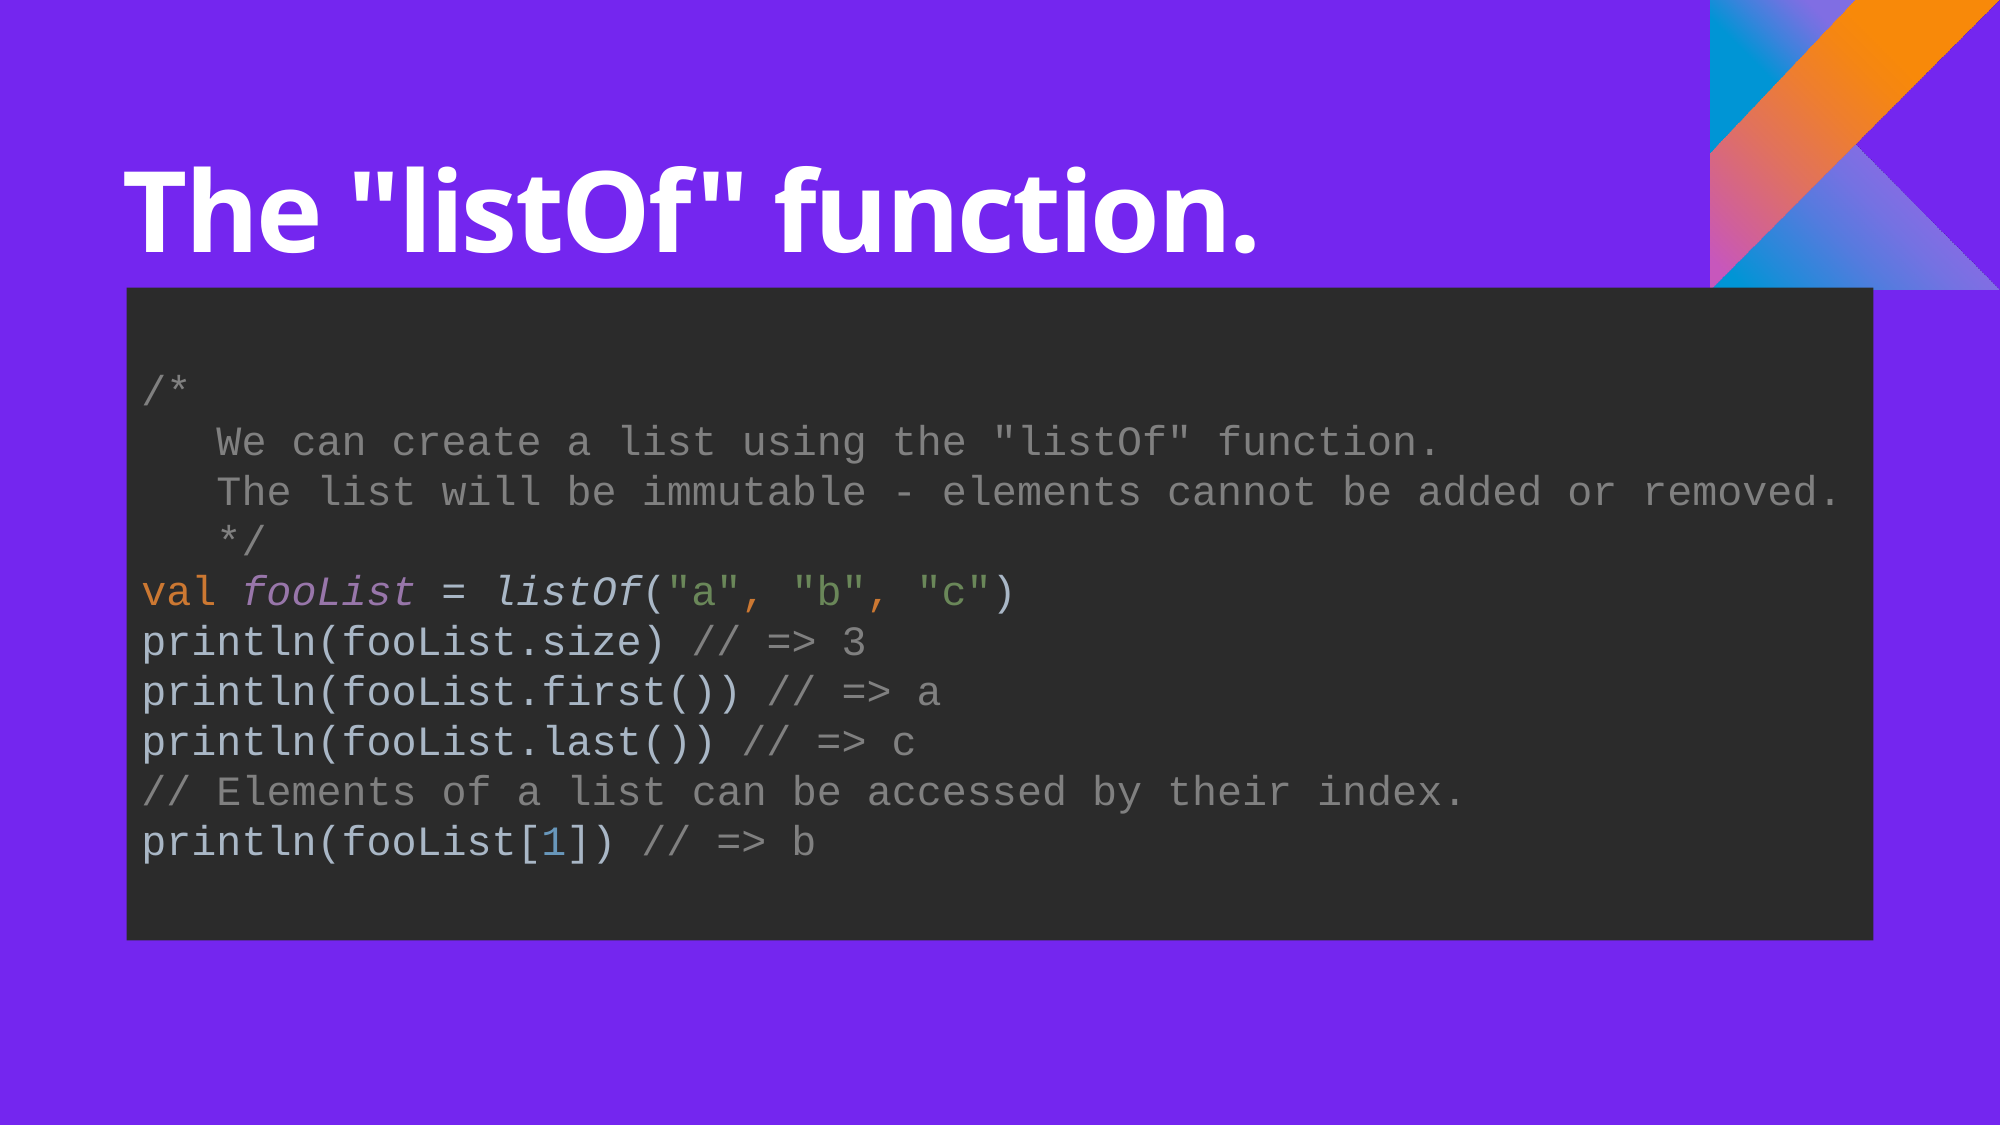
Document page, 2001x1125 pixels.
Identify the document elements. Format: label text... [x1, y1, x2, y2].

picture [1710, 0, 2000, 290]
title The "listOf" function. [107, 81, 1710, 354]
list /* We can create a list using the "listOf" function. The list will be immutable - elements cannot be added or removed. */ val fooList = listOf("a", "b", "c") println(fooList.size) // => 3 println(fooList.first()) // => a println(fooList.last()) // => c // Elements of a list can be accessed by their index. println(fooList[1]) // => b [126, 287, 1874, 941]
